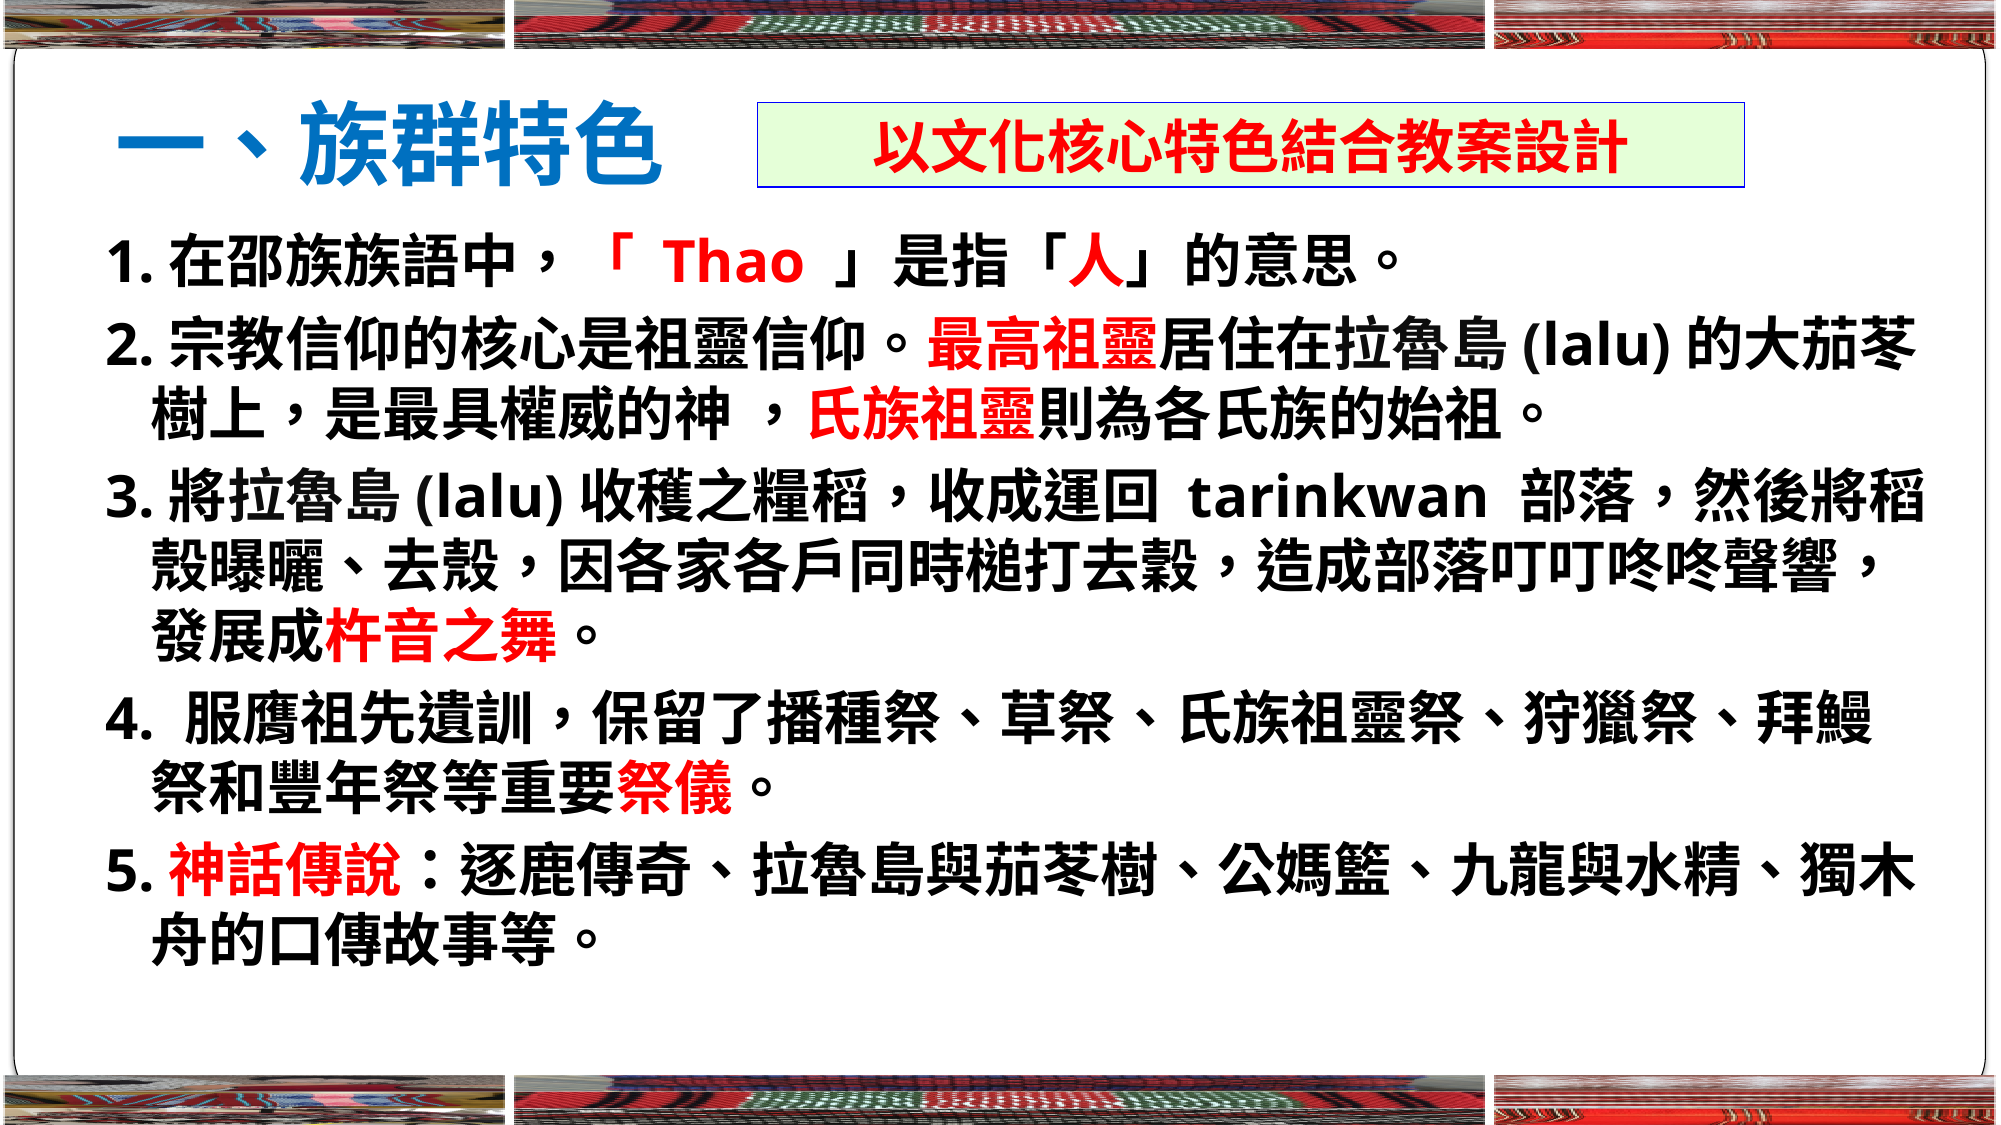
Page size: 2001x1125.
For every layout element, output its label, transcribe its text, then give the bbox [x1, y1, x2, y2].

picture [0, 1075, 2000, 1125]
text_box [358, 831, 1764, 1040]
picture [0, 0, 2000, 50]
text_box 以文化核心特色結合教案設計 [757, 102, 1745, 188]
text_box 1.在邵族族語中，「 Thao 」是指「人」的意思。 2.宗教信仰的核心是祖靈信仰。最高祖靈居住在拉魯島(lalu)的大茄苳樹上，是最具權威的神 ，氏族祖靈則為各氏族的始祖。 3.將拉魯島(lalu)收穫之糧稻，收成運回 tarinkwan 部落，然後將稻殼曝曬、去殼，因各家各戶同時槌打去穀，造成部落叮叮咚咚聲響，發展成杵音之舞。 4. 服膺祖先遺訓，保留了播種祭、草祭、氏族祖靈祭、狩獵祭、拜鰻祭和豐年祭等重要祭儀。 5.神話傳說：逐鹿傳奇、拉魯島與茄苳樹、公媽籃、九龍與水精、獨木舟的口傳故事等。 [90, 217, 1943, 969]
list 一、族群特色 [100, 79, 1332, 213]
